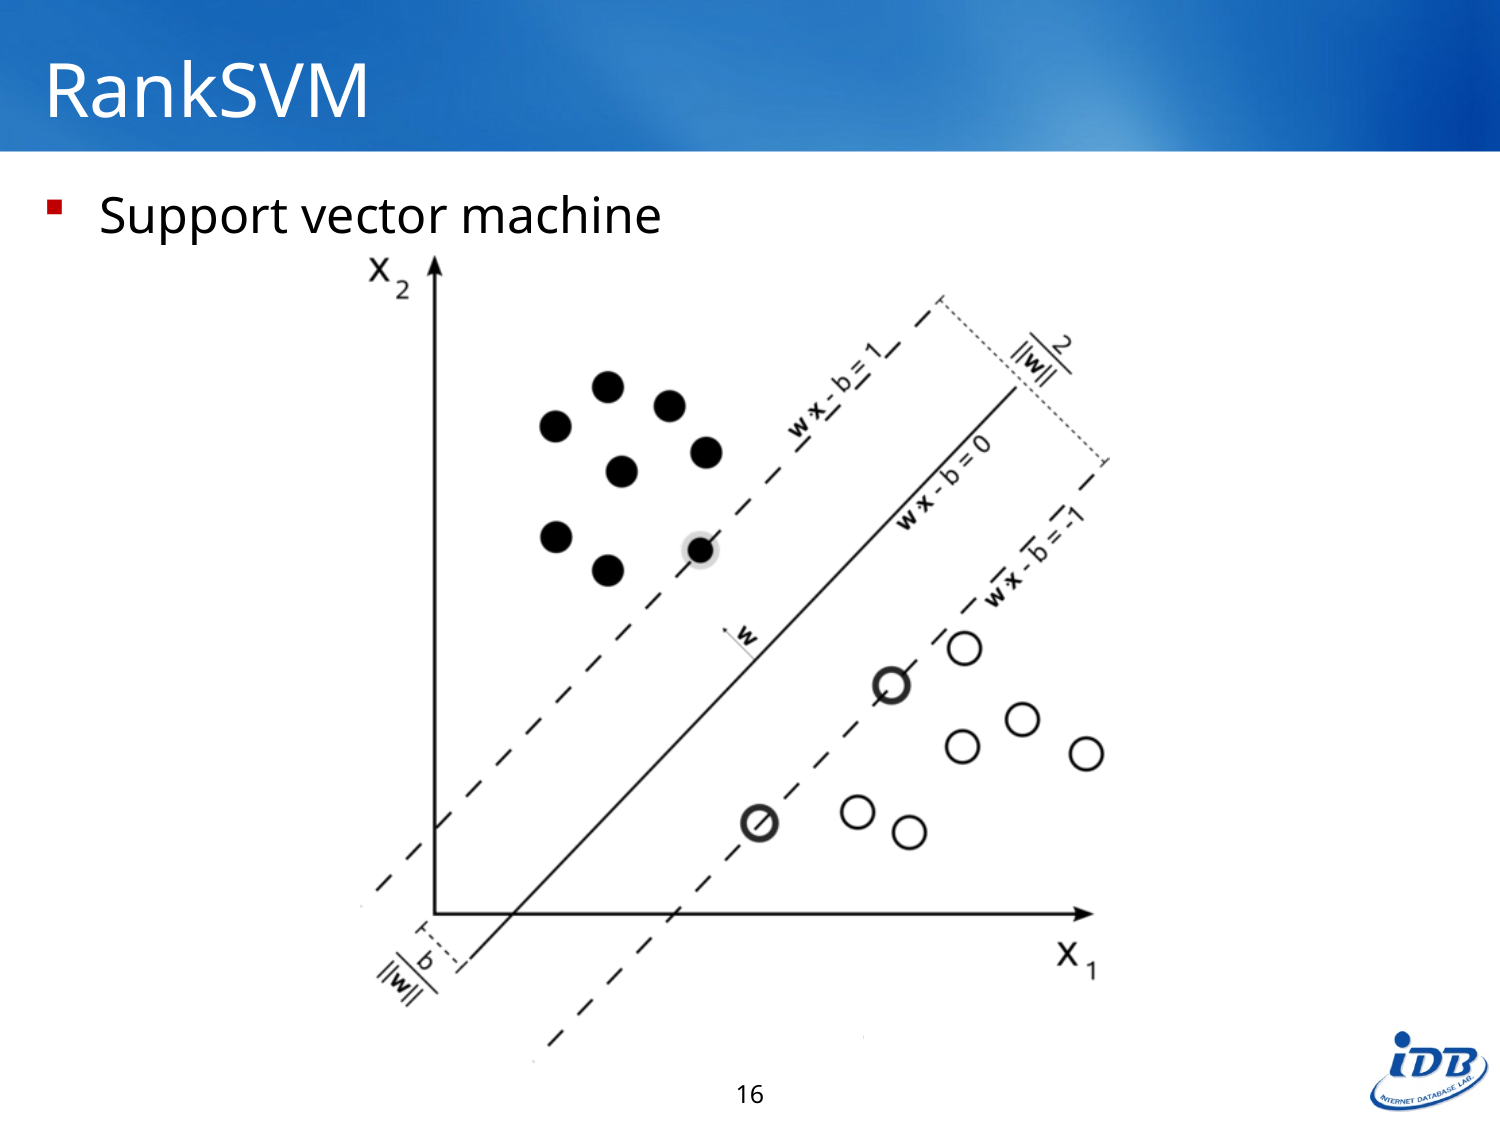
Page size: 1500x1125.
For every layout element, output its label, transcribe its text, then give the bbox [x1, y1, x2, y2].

list Support vector machine [28, 175, 1472, 1067]
picture [0, 0, 1500, 1125]
slide_number 16 [697, 1078, 803, 1114]
title RankSVM [28, 23, 1472, 153]
